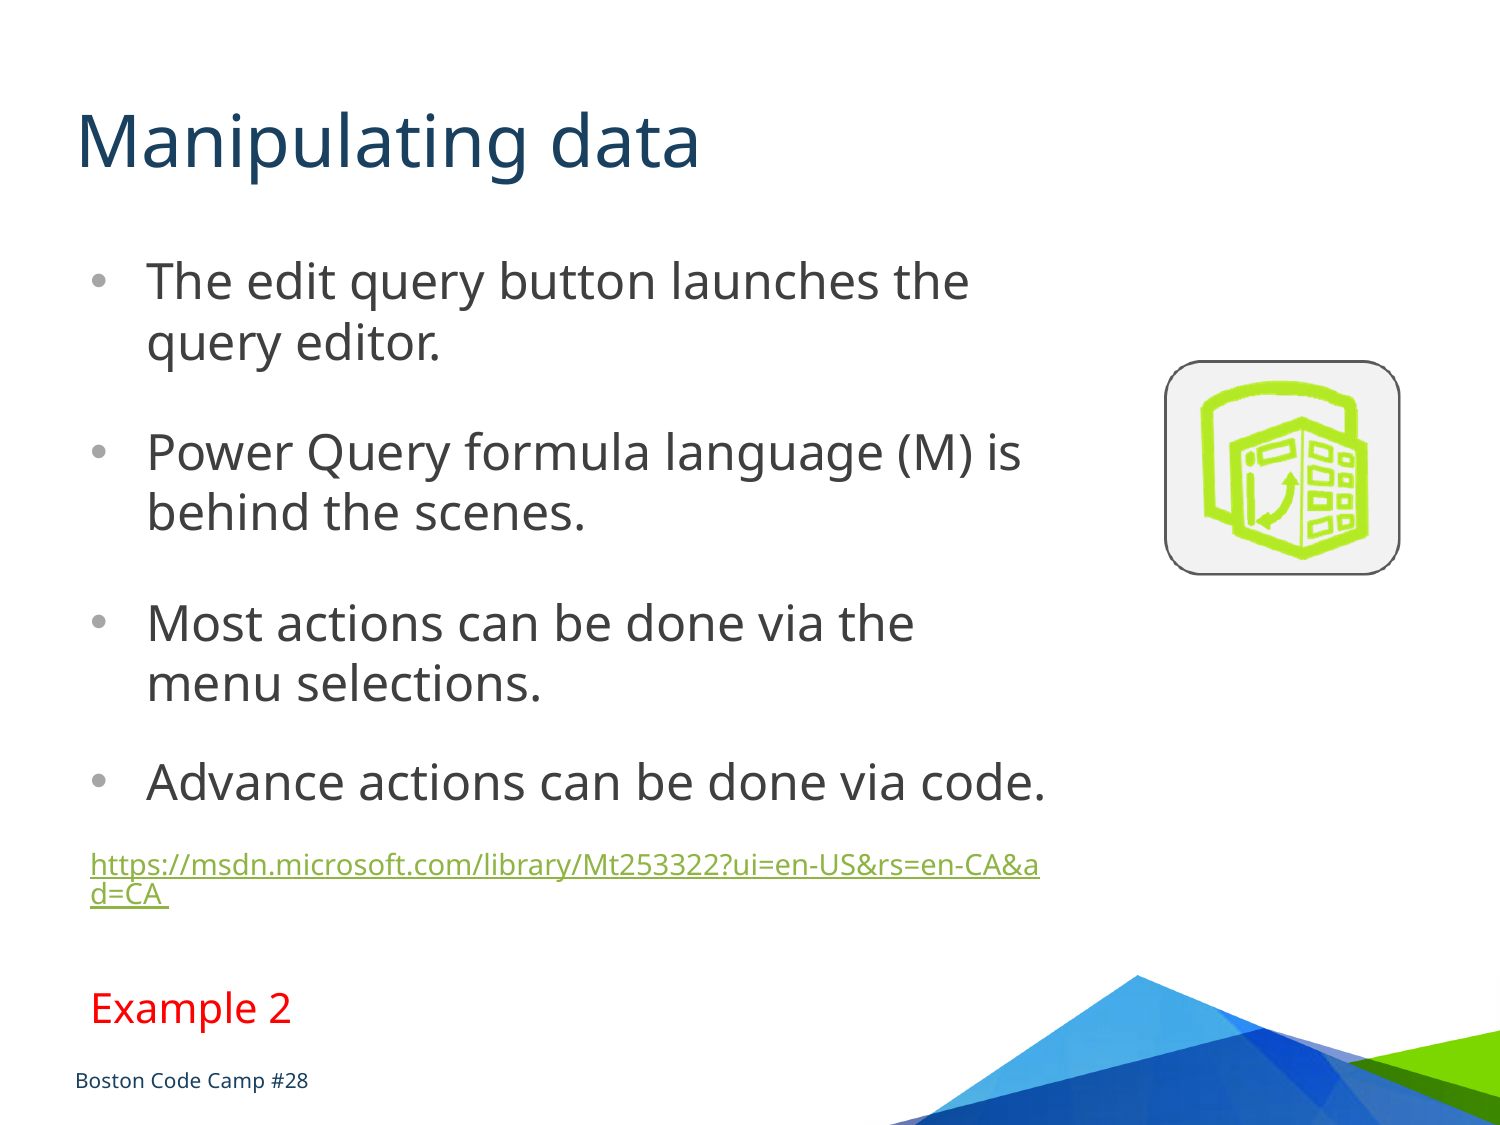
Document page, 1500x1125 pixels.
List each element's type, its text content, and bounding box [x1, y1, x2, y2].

list The edit query button launches the query editor. Power Query formula language (M) is behind the scenes. Most actions can be done via the menu selections. Advance actions can be done via code. https://msdn.microsoft.com/library/Mt253322?ui=en-US&rs=en-CA&ad=CA Example 2 [75, 242, 1072, 808]
title Manipulating data [75, 45, 1425, 233]
footer Boston Code Camp #28 [75, 1060, 988, 1103]
picture [863, 975, 1500, 1125]
picture [1163, 360, 1402, 577]
